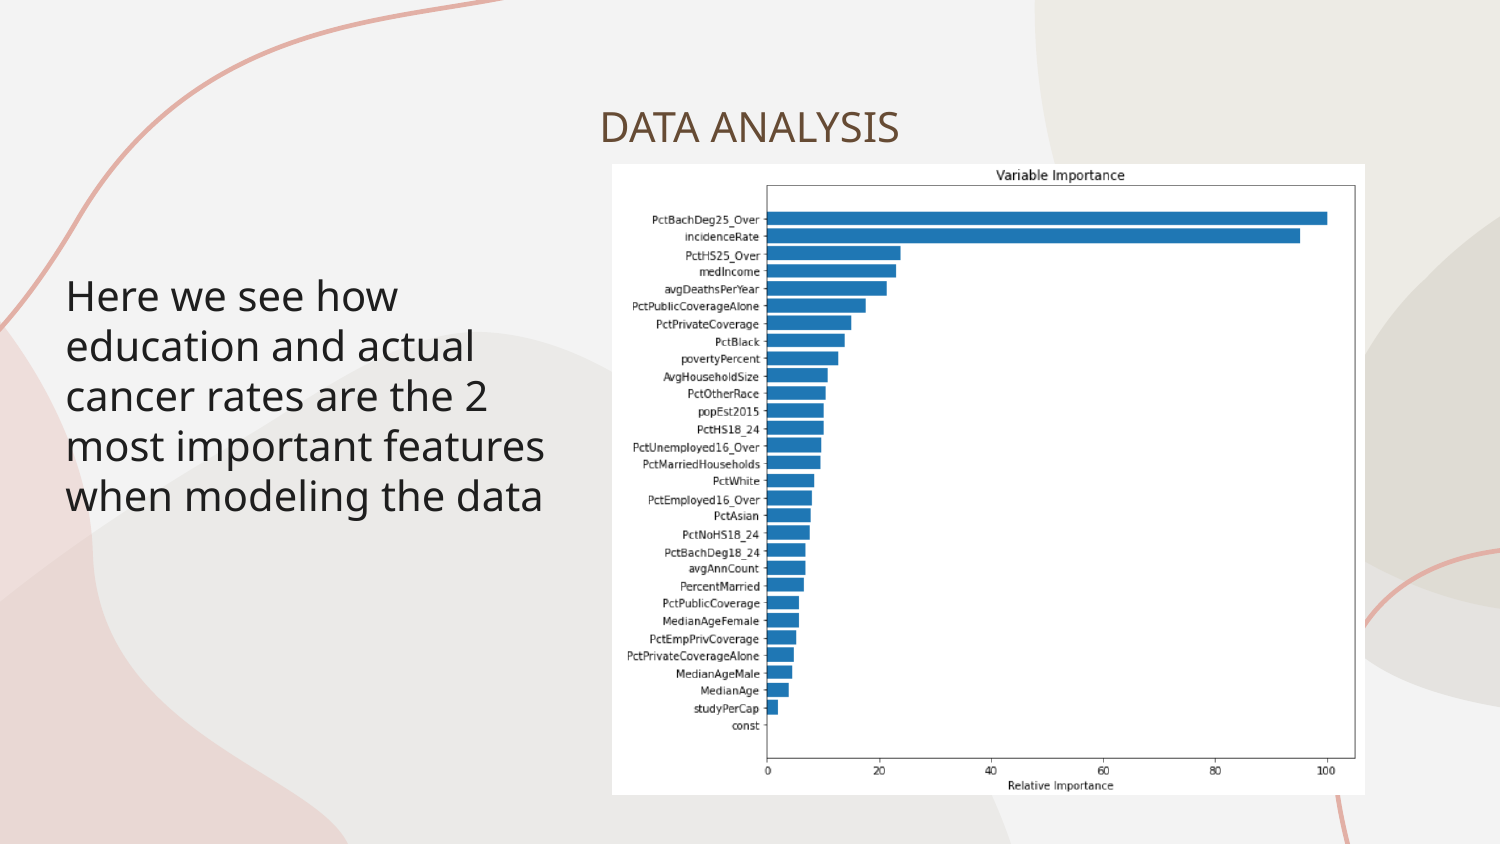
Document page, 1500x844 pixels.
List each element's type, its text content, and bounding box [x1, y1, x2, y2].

title DATA ANALYSIS [118, 71, 1382, 180]
picture [611, 164, 1365, 795]
title Here we see how education and actual cancer rates are the 2 most important features when modeling the data [50, 259, 585, 585]
